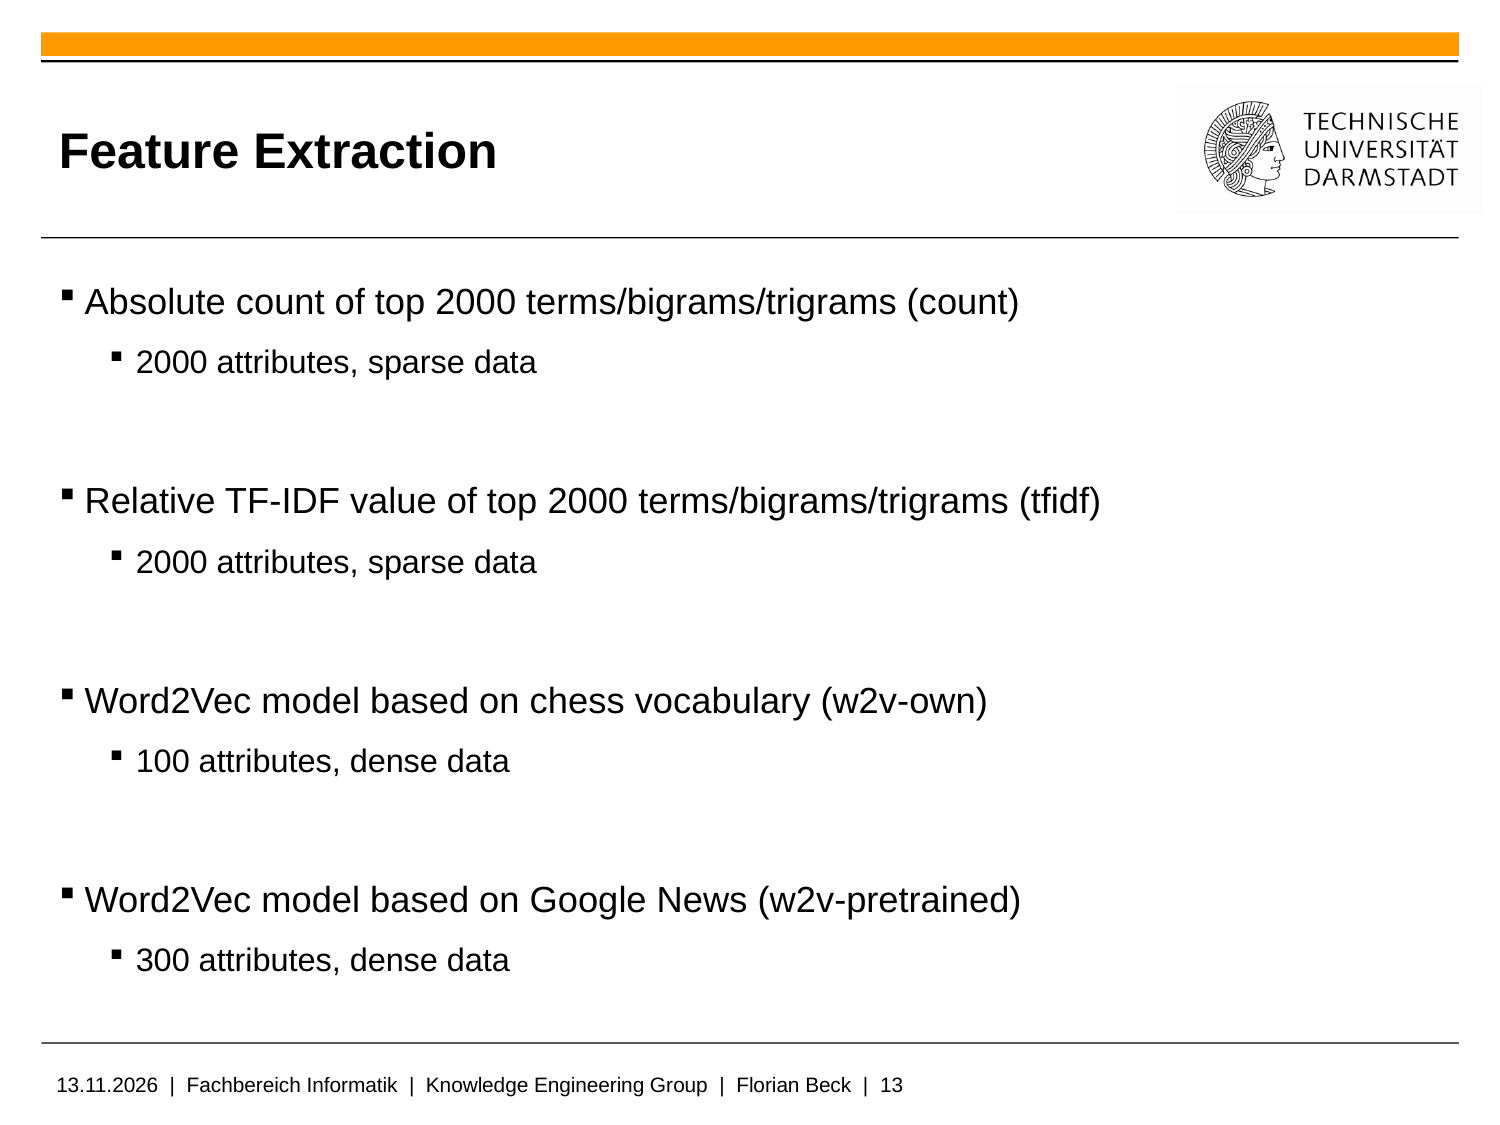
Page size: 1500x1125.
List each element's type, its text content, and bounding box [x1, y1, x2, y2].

title Feature Extraction [58, 79, 1149, 218]
list Absolute count of top 2000 terms/bigrams/trigrams (count) 2000 attributes, sparse data Relative TF-IDF value of top 2000 terms/bigrams/trigrams (tfidf) 2000 attributes, sparse data Word2Vec model based on chess vocabulary (w2v-own) 100 attributes, dense data Word2Vec model based on Google News (w2v-pretrained) 300 attributes, dense data [58, 257, 1459, 993]
picture [1175, 84, 1483, 214]
